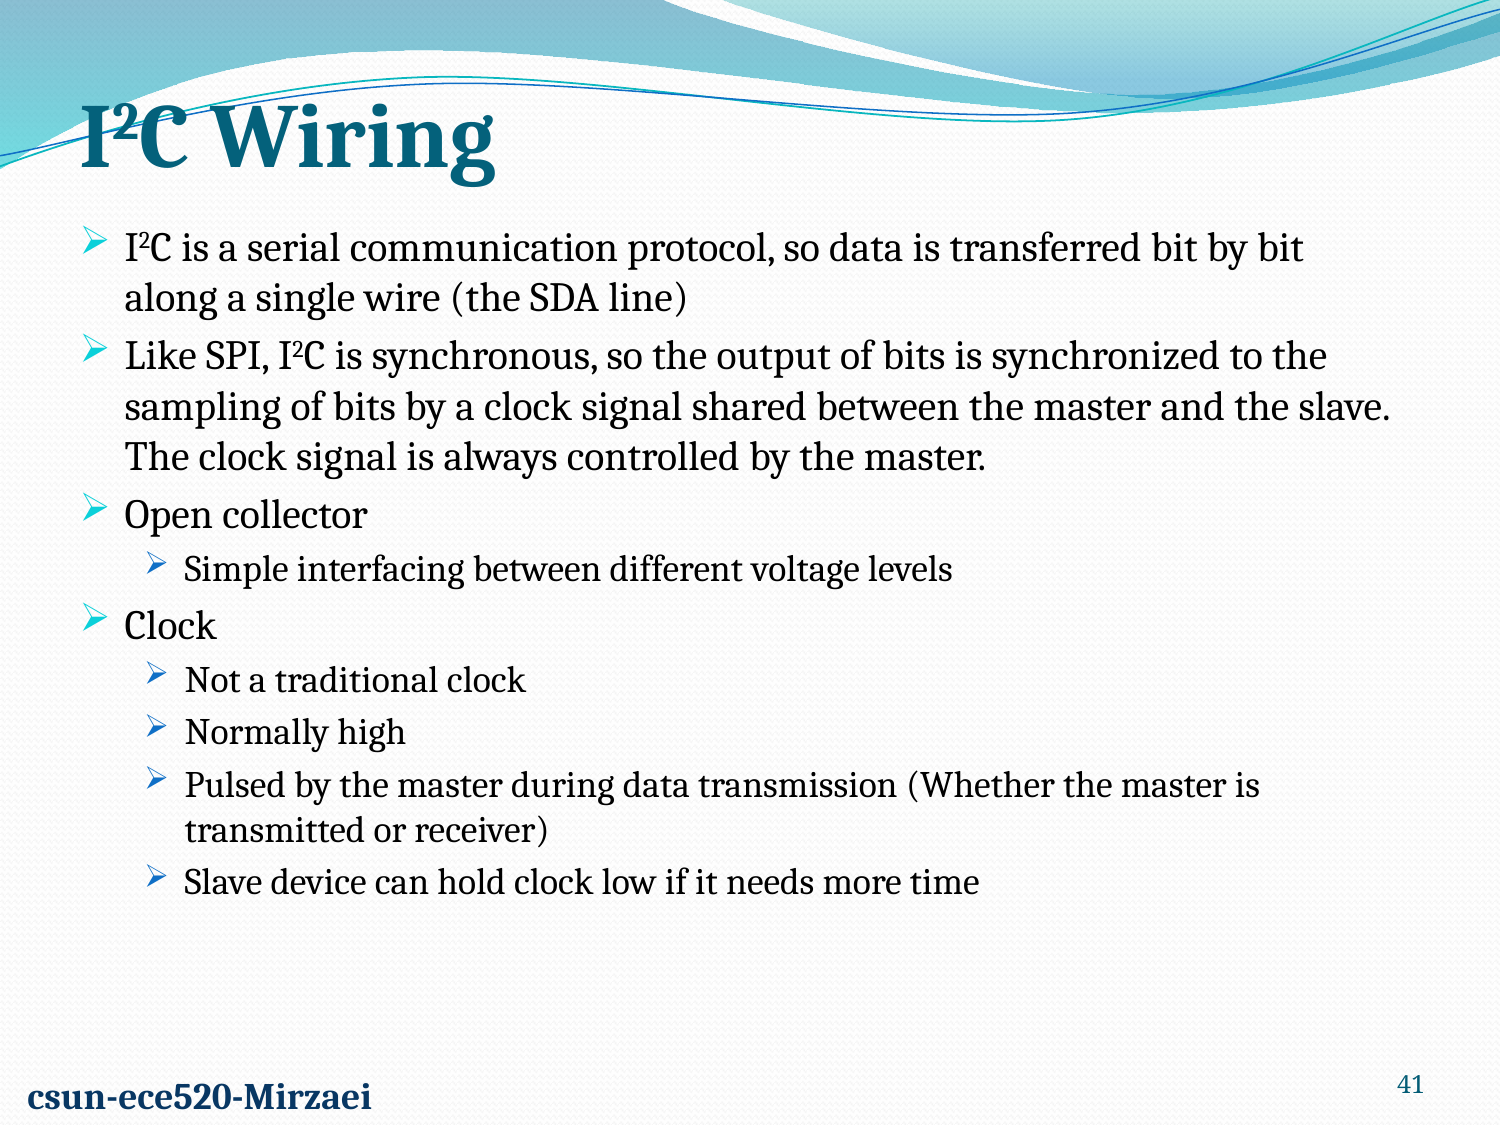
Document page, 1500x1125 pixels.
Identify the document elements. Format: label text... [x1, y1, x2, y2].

text_box I2C Wiring [64, 67, 1328, 193]
list I2C is a serial communication protocol, so data is transferred bit by bit along a single wire (the SDA line) Like SPI, I2C is synchronous, so the output of bits is synchronized to the sampling of bits by a clock signal shared between the master and the slave. The clock signal is always controlled by the master. Open collector Simple interfacing between different voltage levels Clock Not a traditional clock Normally high Pulsed by the master during data transmission (Whether the master is transmitted or receiver) Slave device can hold clock low if it needs more time [64, 212, 1405, 1025]
slide_number 41 [1299, 1042, 1425, 1103]
text_box csun-ece520-Mirzaei [0, 1064, 400, 1125]
